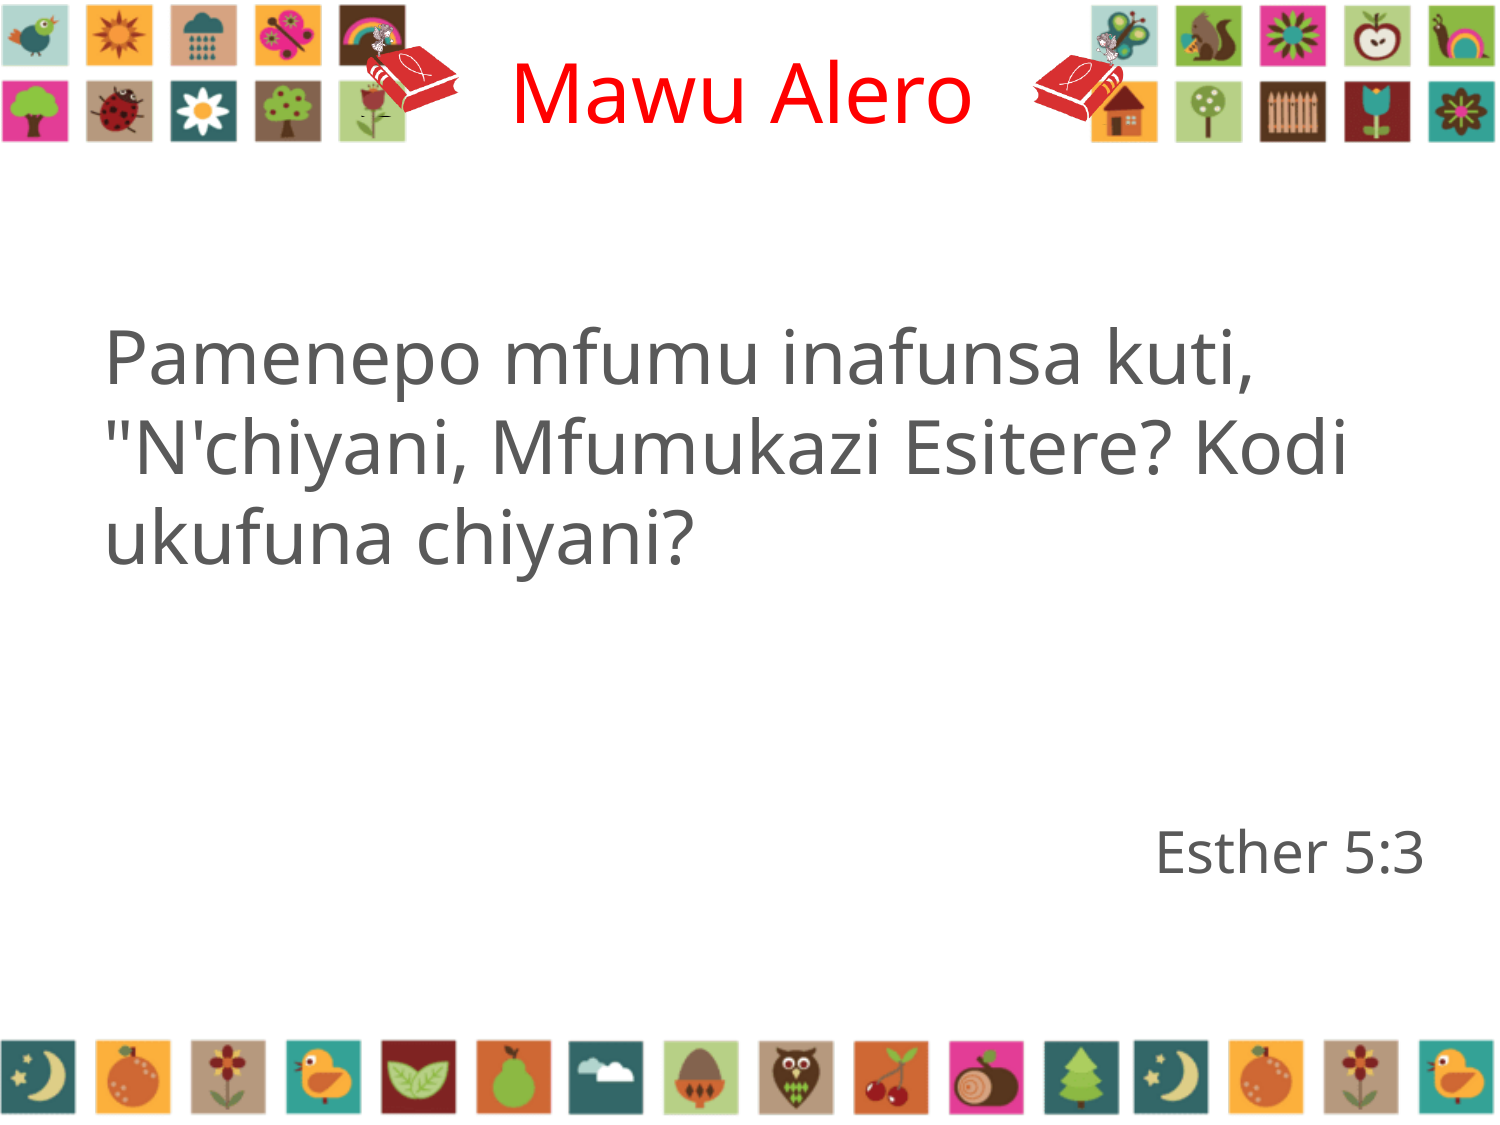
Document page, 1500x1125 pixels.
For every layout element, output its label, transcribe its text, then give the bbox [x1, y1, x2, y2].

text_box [0, 1028, 1500, 1118]
text_box Pamenepo mfumu inafunsa kuti, "N'chiyani, Mfumukazi Esitere? Kodi ukufuna chiyani? [88, 302, 1436, 588]
text_box Mawu Alero [424, 32, 1075, 148]
picture [1001, 3, 1500, 150]
picture [0, 3, 491, 150]
text_box Esther 5:3 [808, 807, 1441, 893]
